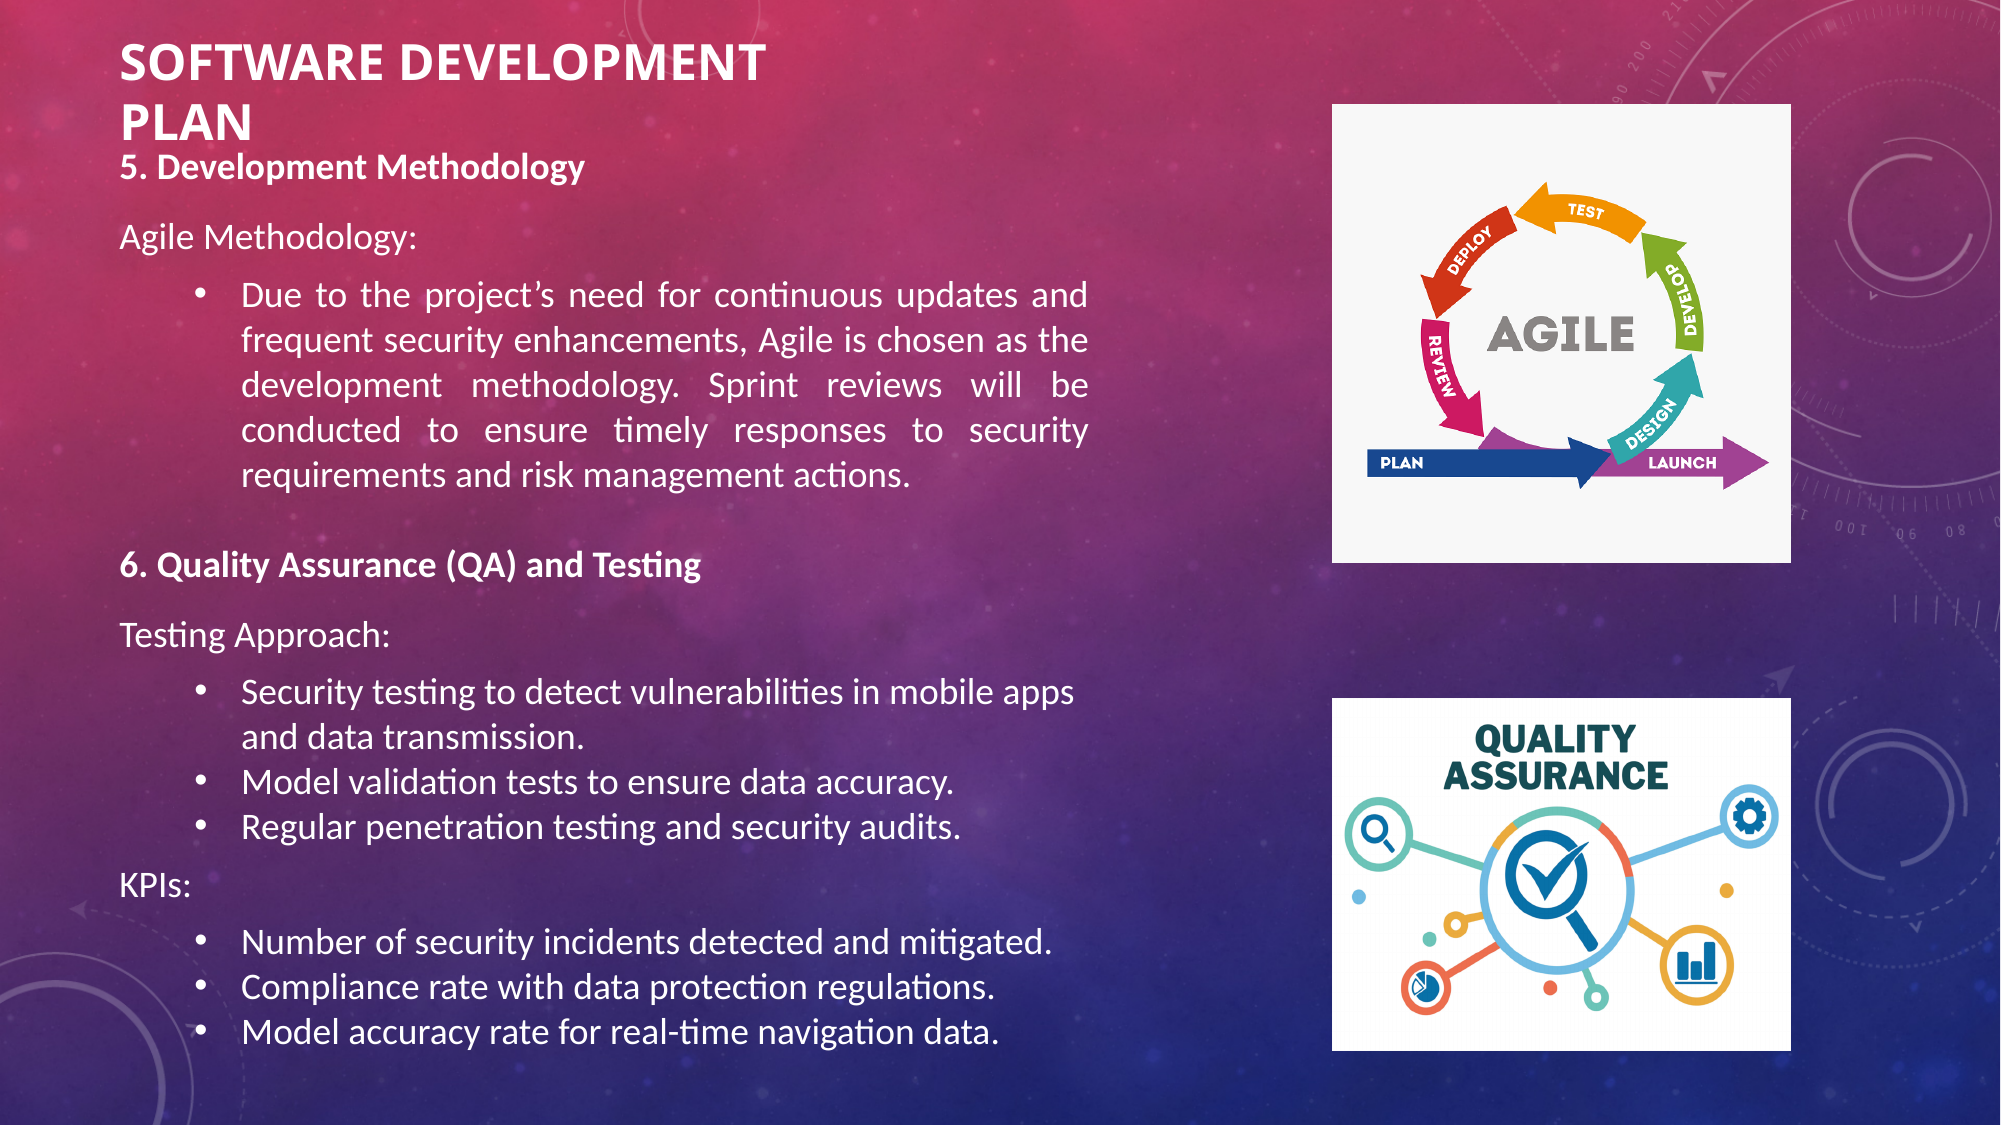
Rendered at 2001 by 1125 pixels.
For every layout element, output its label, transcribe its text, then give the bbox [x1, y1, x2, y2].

picture [0, 0, 2001, 1125]
text_box 5. Development Methodology Agile Methodology: Due to the project’s need for continuous updates and frequent security enhancements, Agile is chosen as the development methodology. Sprint reviews will be conducted to ensure timely responses to security requirements and risk management actions. 6. Quality Assurance (QA) and Testing Testing Approach: Security testing to detect vulnerabilities in mobile apps and data transmission. Model validation tests to ensure data accuracy. Regular penetration testing and security audits. KPIs: Number of security incidents detected and mitigated. Compliance rate with data protection regulations. Model accuracy rate for real-time navigation data. [104, 134, 1105, 1105]
text_box SOFTWARE DEVELOPMENT PLAN [104, 23, 896, 159]
